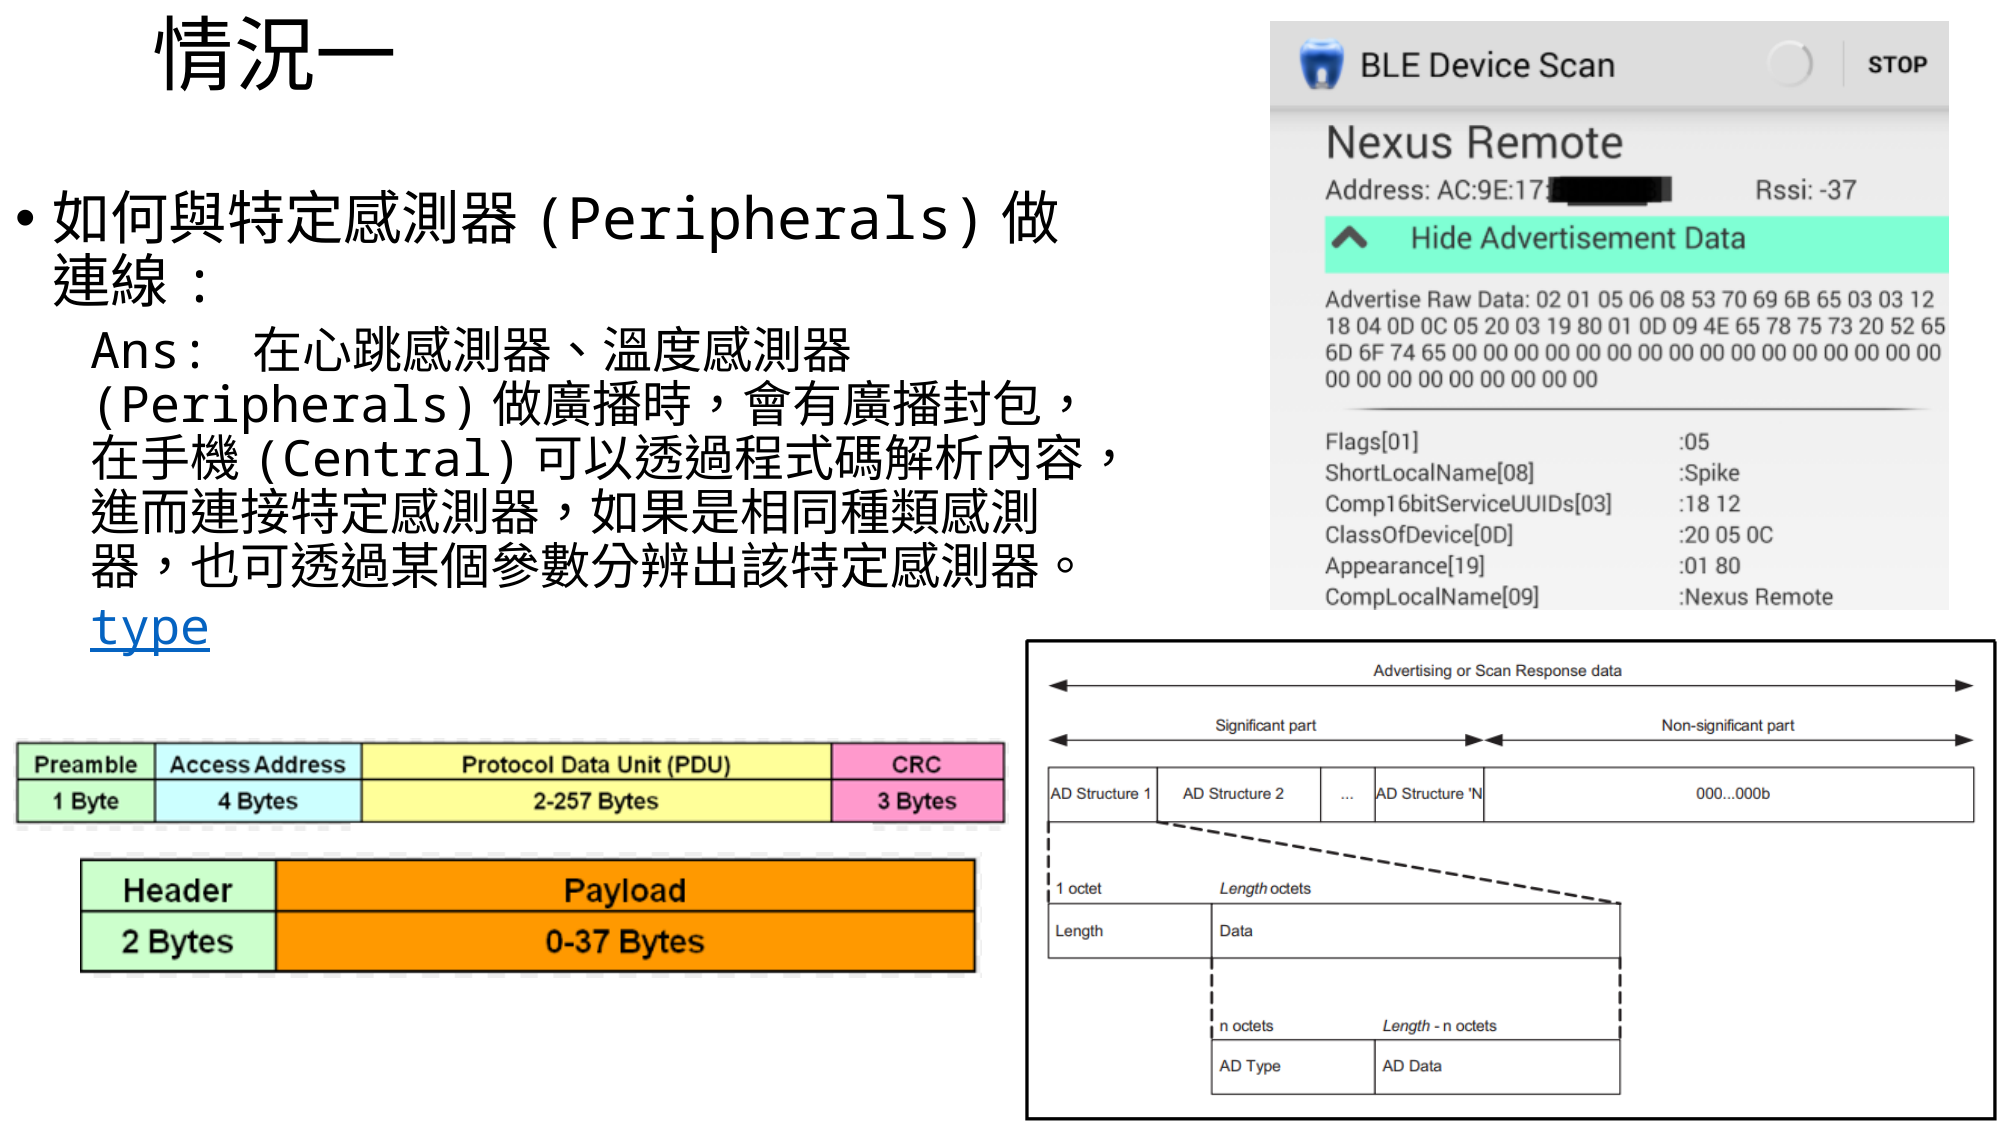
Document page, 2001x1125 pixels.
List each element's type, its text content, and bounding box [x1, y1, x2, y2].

picture [1270, 21, 1949, 610]
title 情況一 [137, 6, 1863, 110]
picture [80, 852, 982, 978]
list 如何與特定感測器(Peripherals)做連線: Ans: 在心跳感測器、溫度感測器(Peripherals)做廣播時，會有廣播封包，在手機(Central)可以透過程式碼解析內容，進而連接特定感測器，如果是相同種類感測器，也可透過某個參數分辨出該特定感測器。type [0, 181, 1102, 956]
picture [13, 738, 1009, 831]
picture [1022, 637, 2000, 1125]
